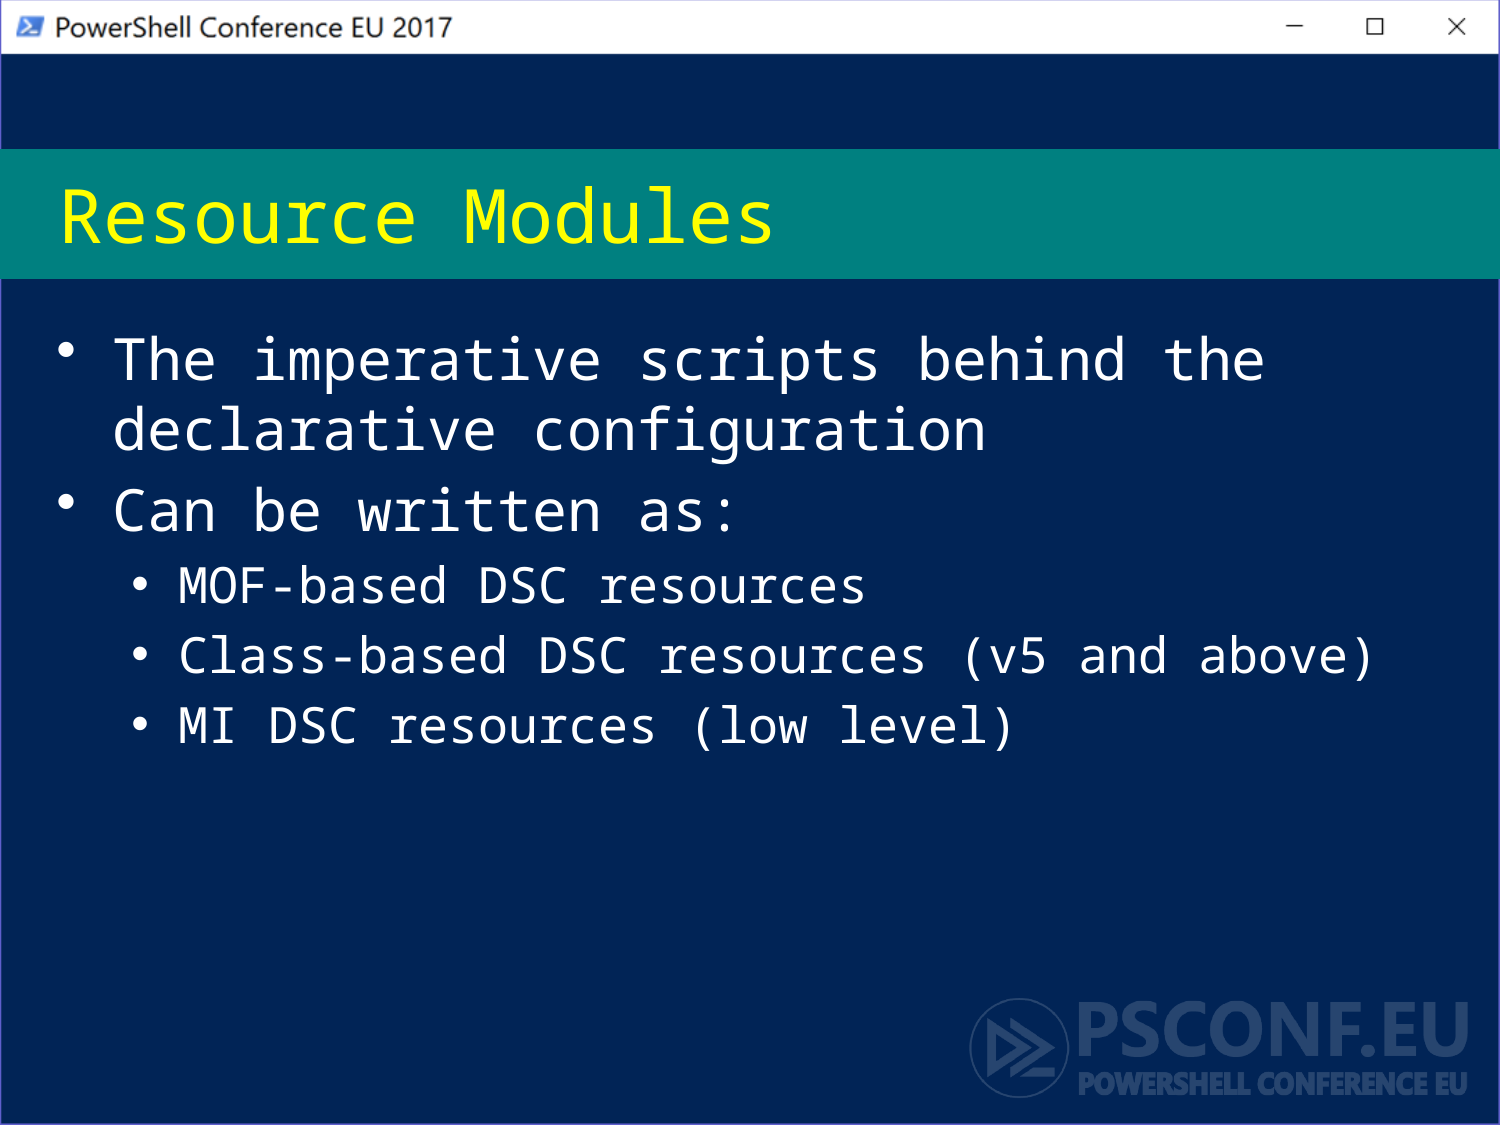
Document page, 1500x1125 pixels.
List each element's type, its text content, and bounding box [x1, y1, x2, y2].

title Resource Modules [0, 149, 1500, 279]
list The imperative scripts behind the declarative configuration Can be written as: MOF-based DSC resources Class-based DSC resources (v5 and above) MI DSC resources (low level) [41, 314, 1459, 1035]
picture [0, 0, 1500, 149]
picture [0, 279, 1500, 1125]
